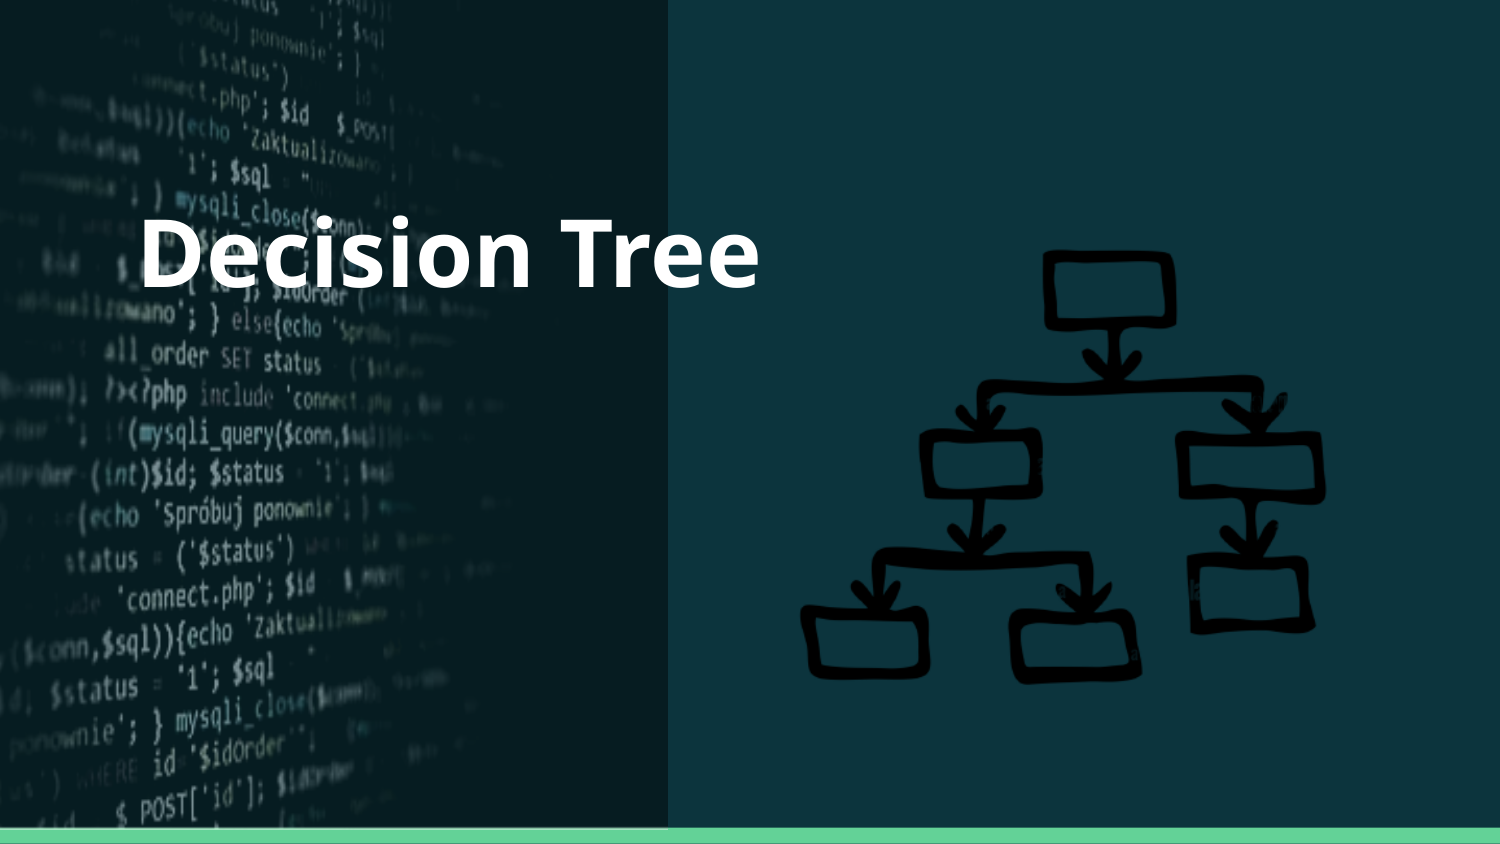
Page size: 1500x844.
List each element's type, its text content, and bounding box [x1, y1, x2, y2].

title Decision Tree [673, 178, 817, 331]
picture [0, 0, 669, 830]
picture [749, 211, 1376, 717]
